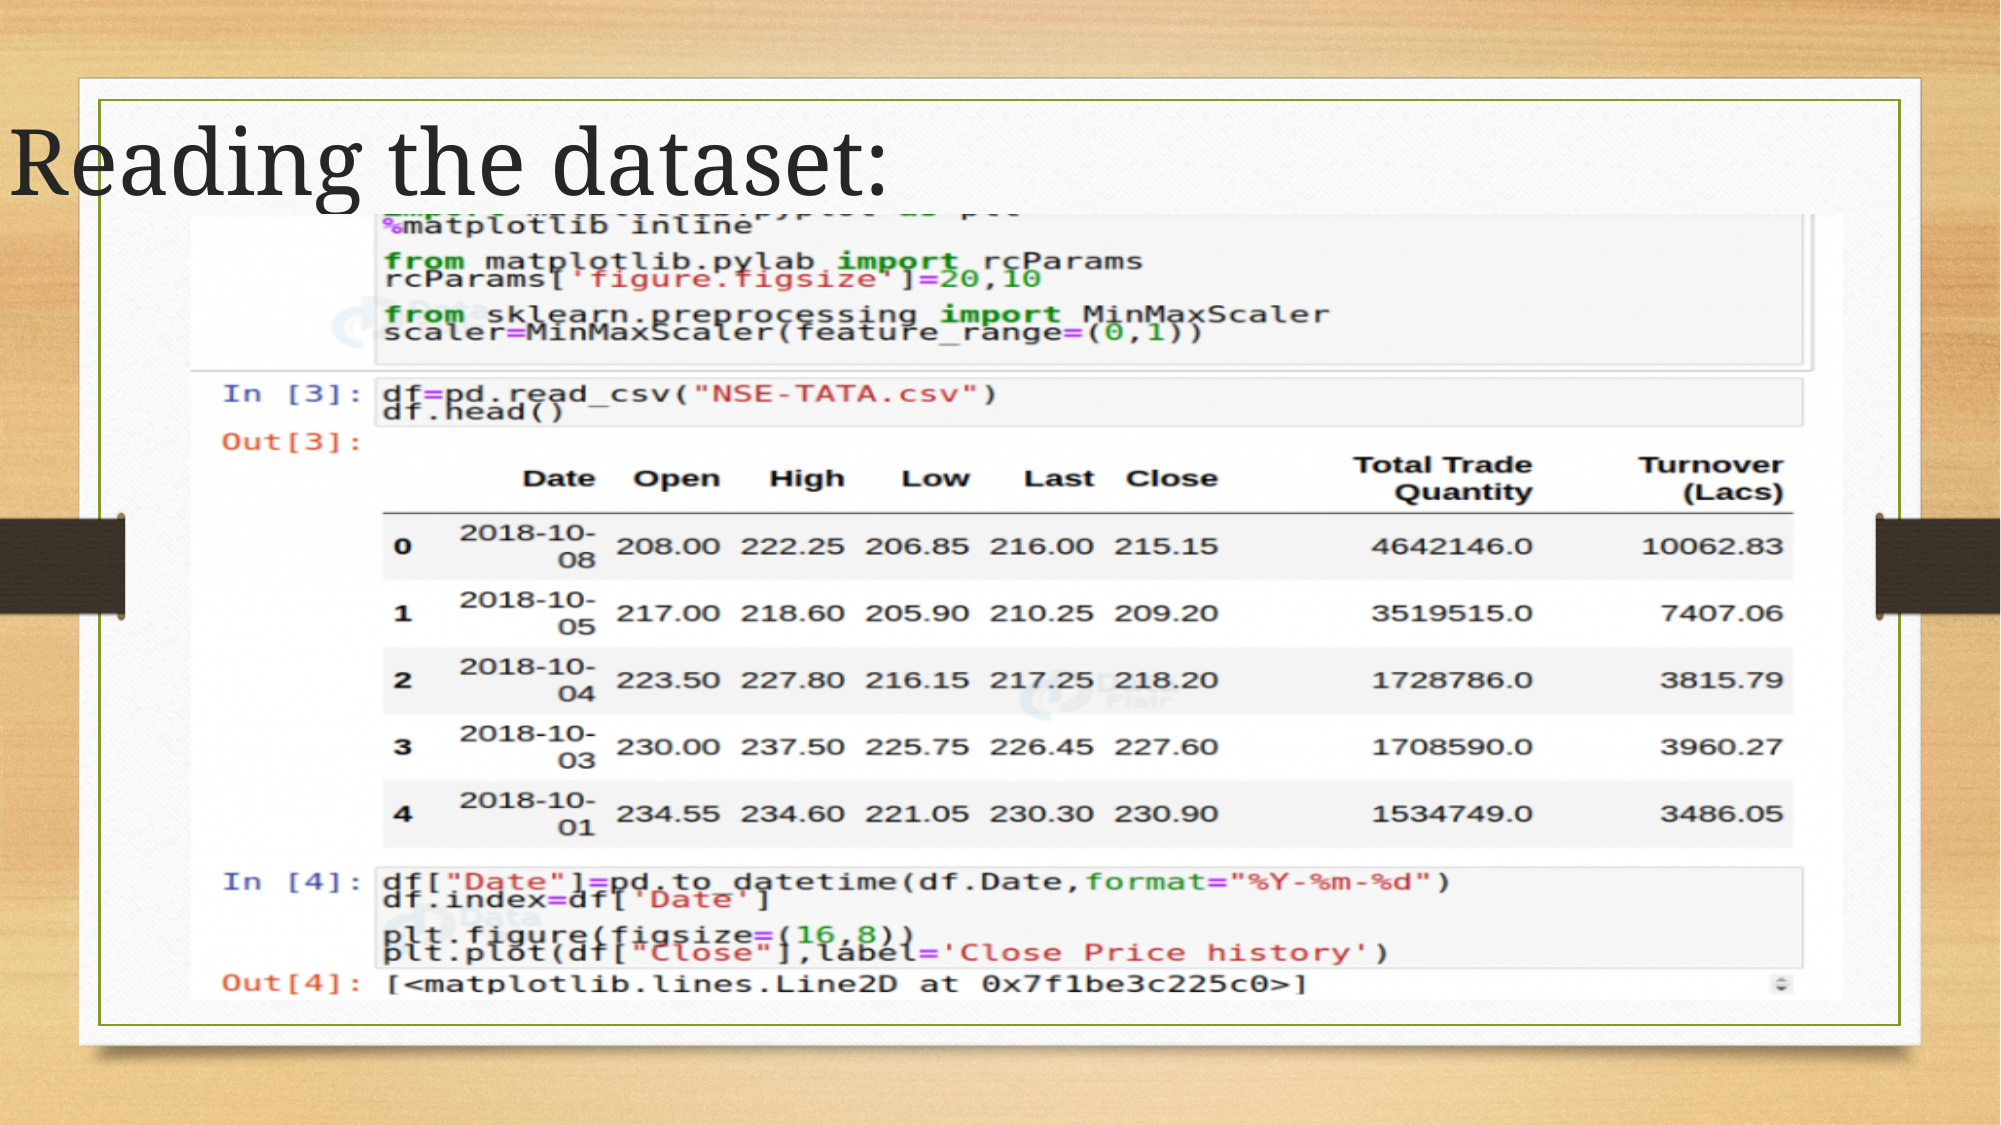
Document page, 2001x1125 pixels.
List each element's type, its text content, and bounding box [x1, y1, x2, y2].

title Reading the dataset: [0, 51, 1238, 266]
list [190, 214, 1843, 1001]
picture [0, 0, 2001, 1125]
